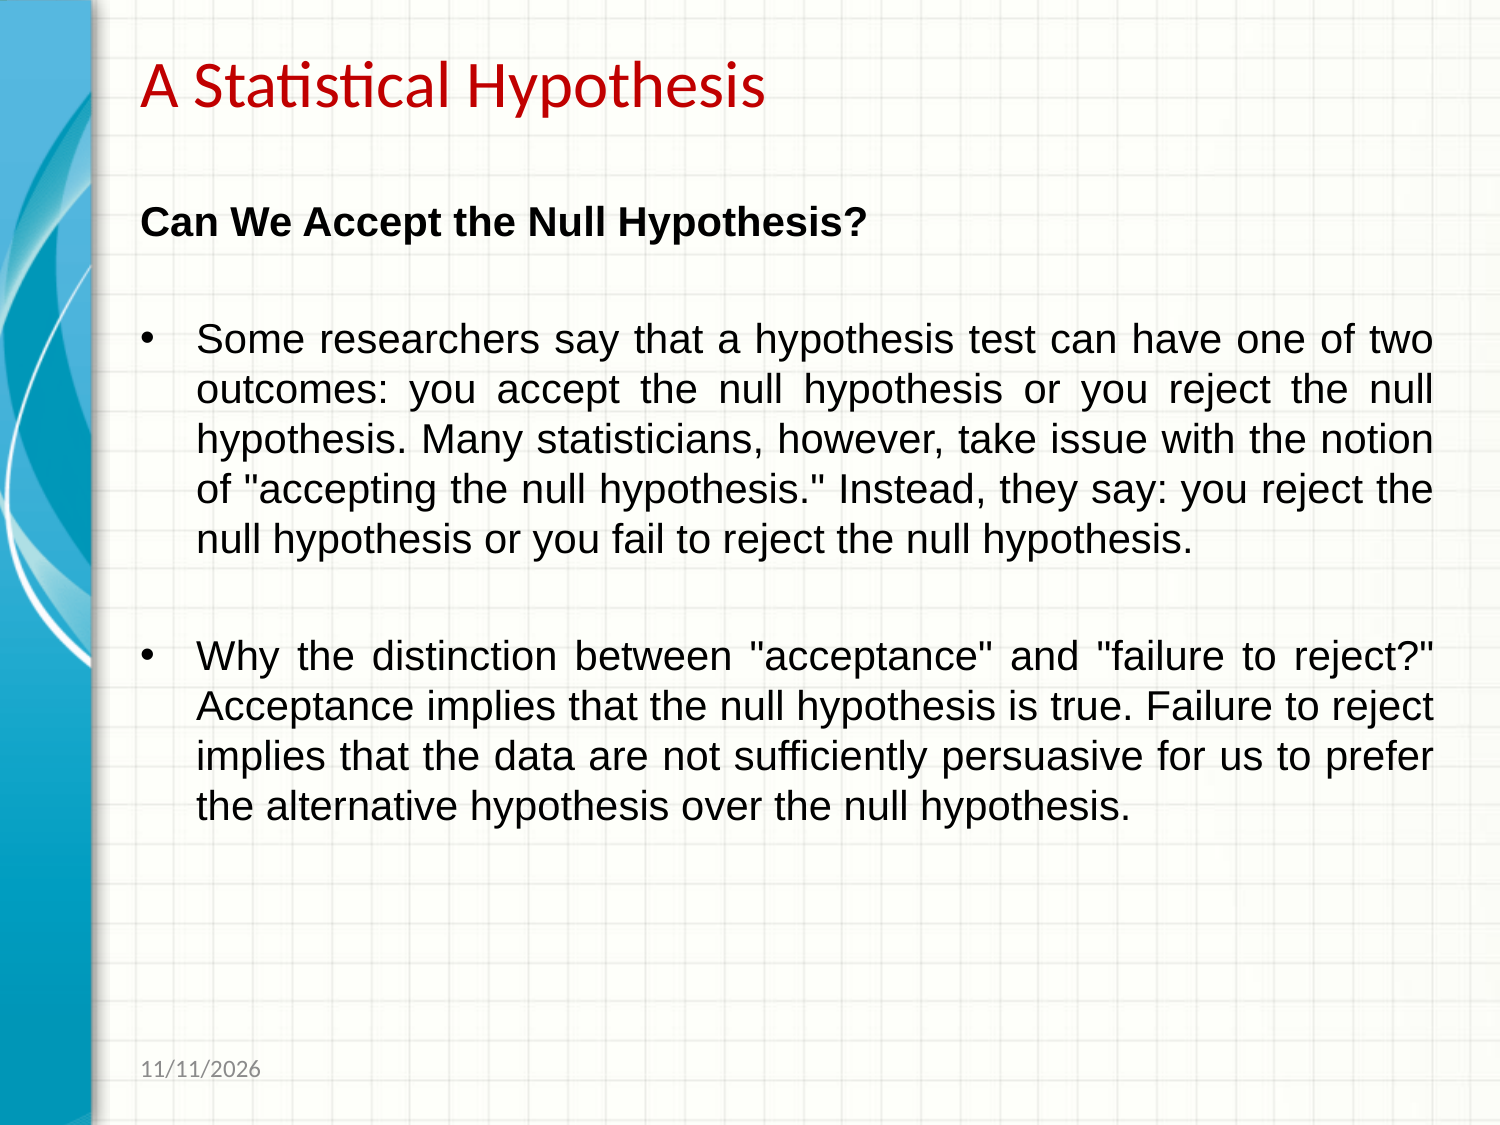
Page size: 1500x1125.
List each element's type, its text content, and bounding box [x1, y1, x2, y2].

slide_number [125, 1037, 475, 1098]
picture [0, 0, 1500, 1125]
list Can We Accept the Null Hypothesis? Some researchers say that a hypothesis test can have one of two outcomes: you accept the null hypothesis or you reject the null hypothesis. Many statisticians, however, take issue with the notion of "accepting the null hypothesis." Instead, they say: you reject the null hypothesis or you fail to reject the null hypothesis. Why the distinction between "acceptance" and "failure to reject?" Acceptance implies that the null hypothesis is true. Failure to reject implies that the data are not sufficiently persuasive for us to prefer the alternative hypothesis over the null hypothesis. [125, 187, 1450, 1013]
title A Statistical Hypothesis [125, 24, 1438, 138]
